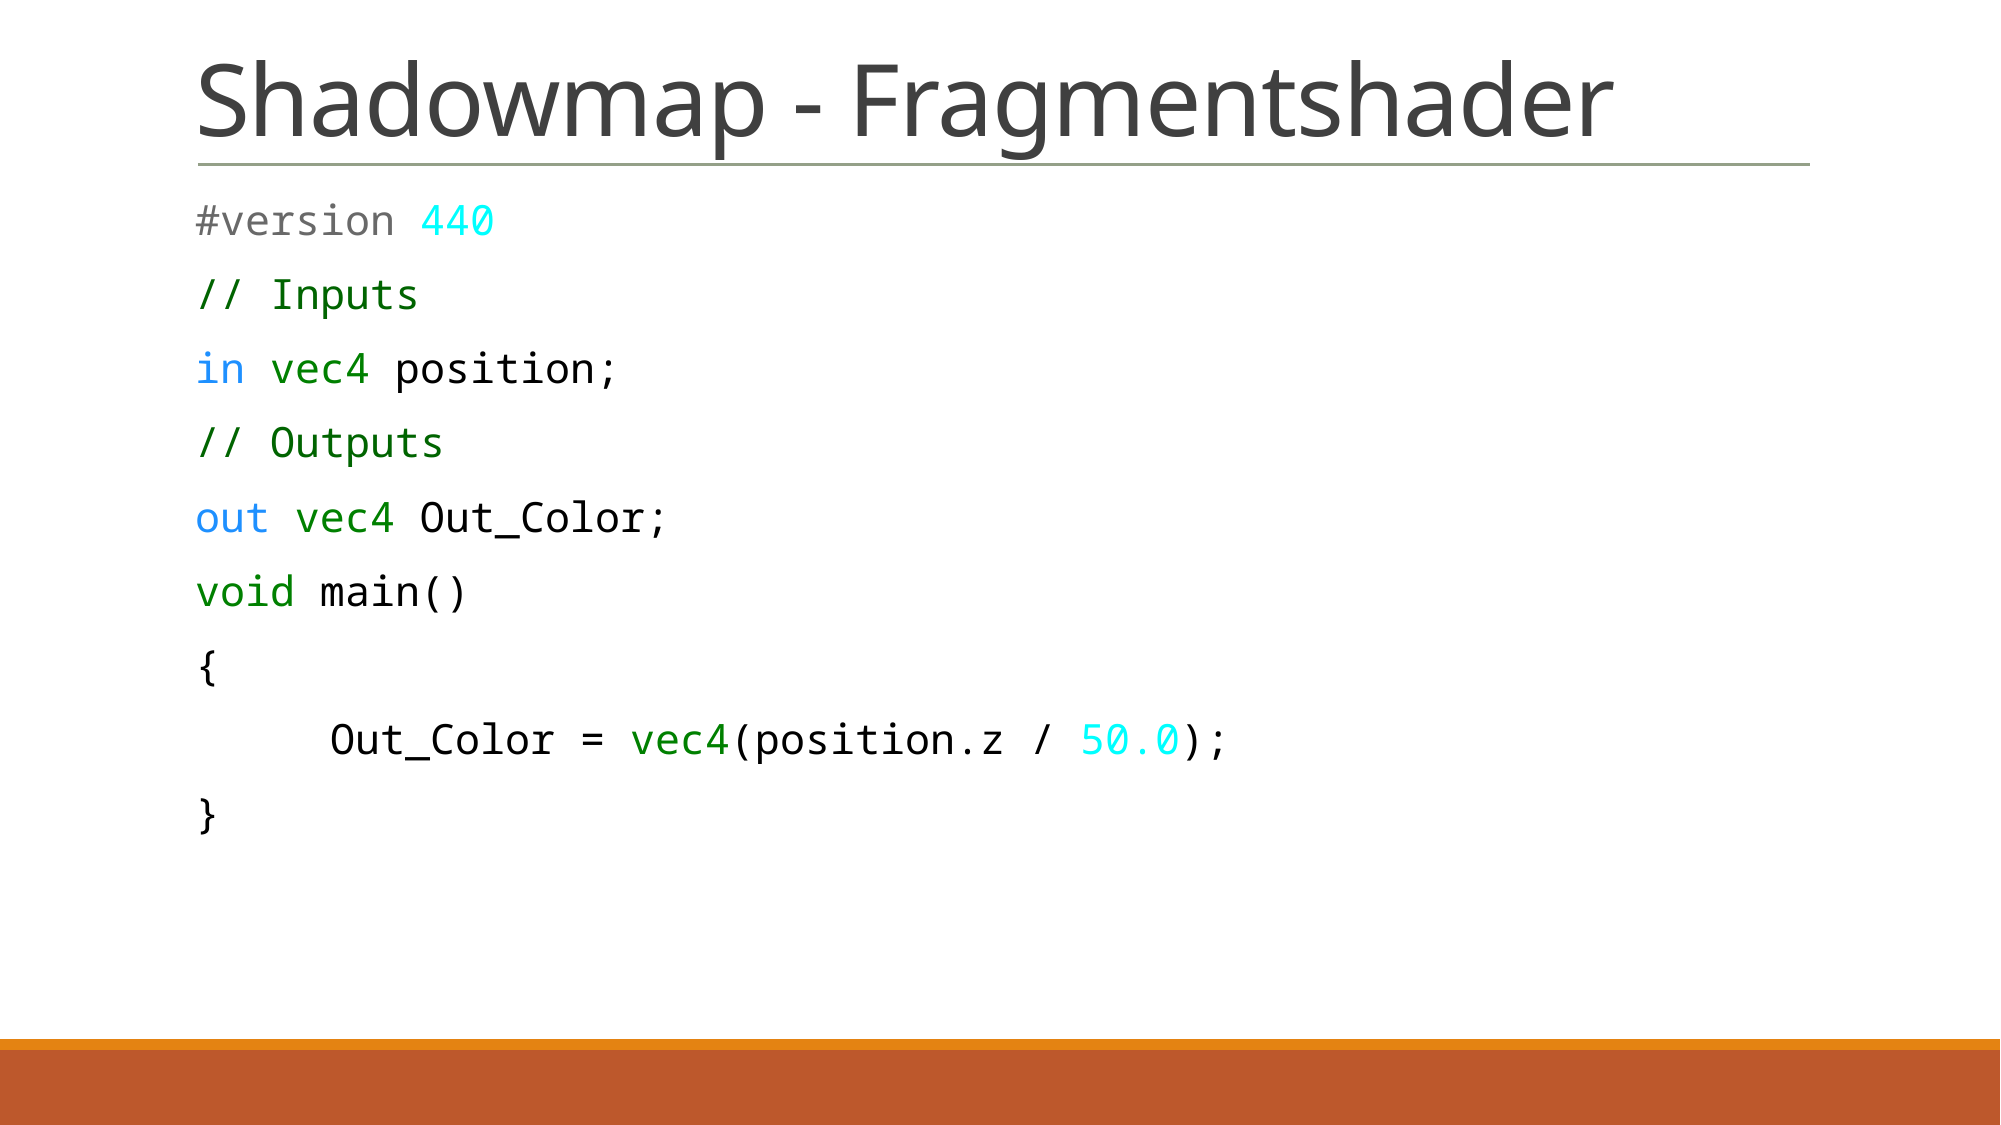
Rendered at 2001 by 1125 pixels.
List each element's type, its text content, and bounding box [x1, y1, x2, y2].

list #version 440 // Inputs in vec4 position; // Outputs out vec4 Out_Color; void main() { Out_Color = vec4(position.z / 50.0); } [180, 191, 1830, 963]
title Shadowmap - Fragmentshader [180, 47, 1830, 165]
